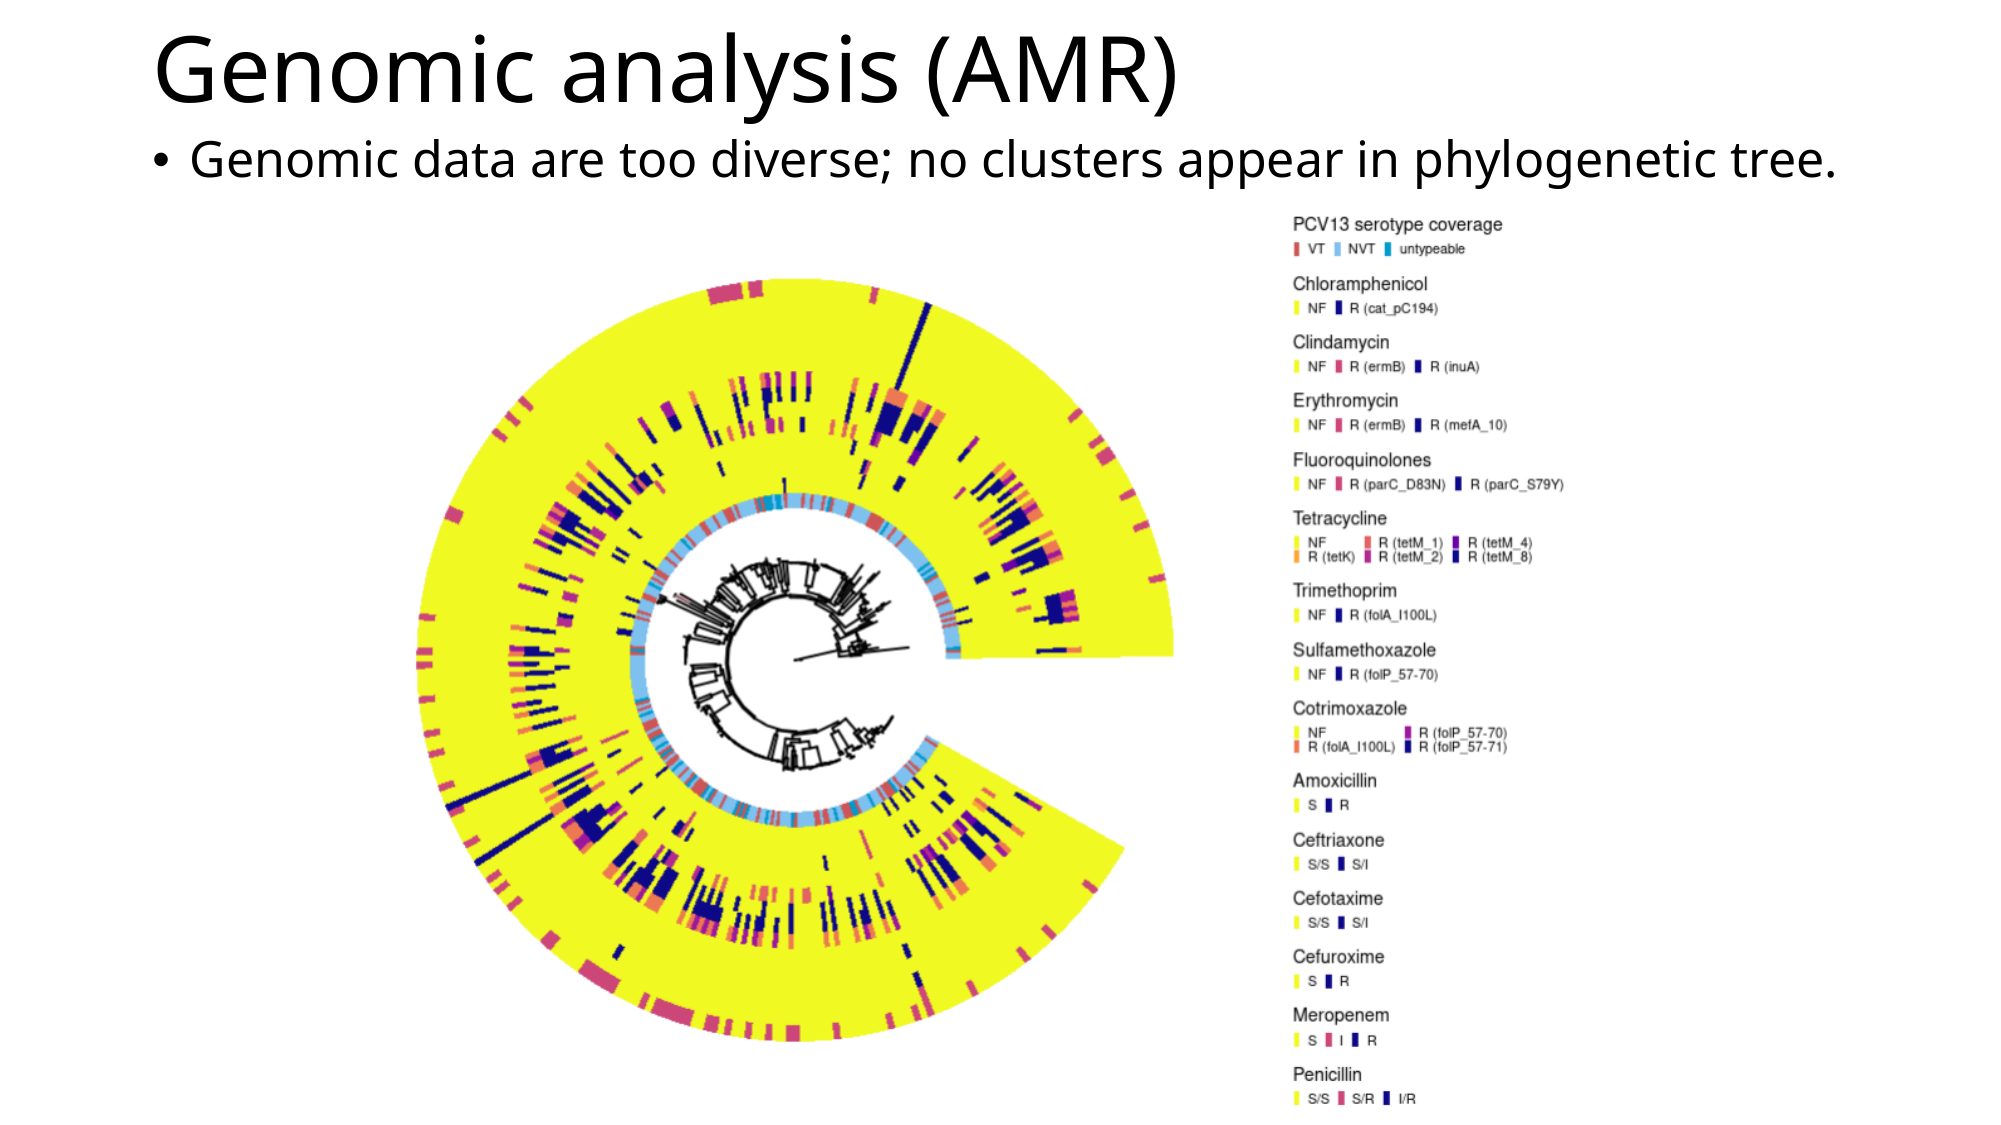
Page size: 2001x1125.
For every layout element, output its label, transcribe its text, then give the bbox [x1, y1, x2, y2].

title Genomic analysis (AMR) [137, 10, 1863, 136]
picture [392, 191, 1608, 1125]
list Genomic data are too diverse; no clusters appear in phylogenetic tree. [137, 136, 1863, 257]
